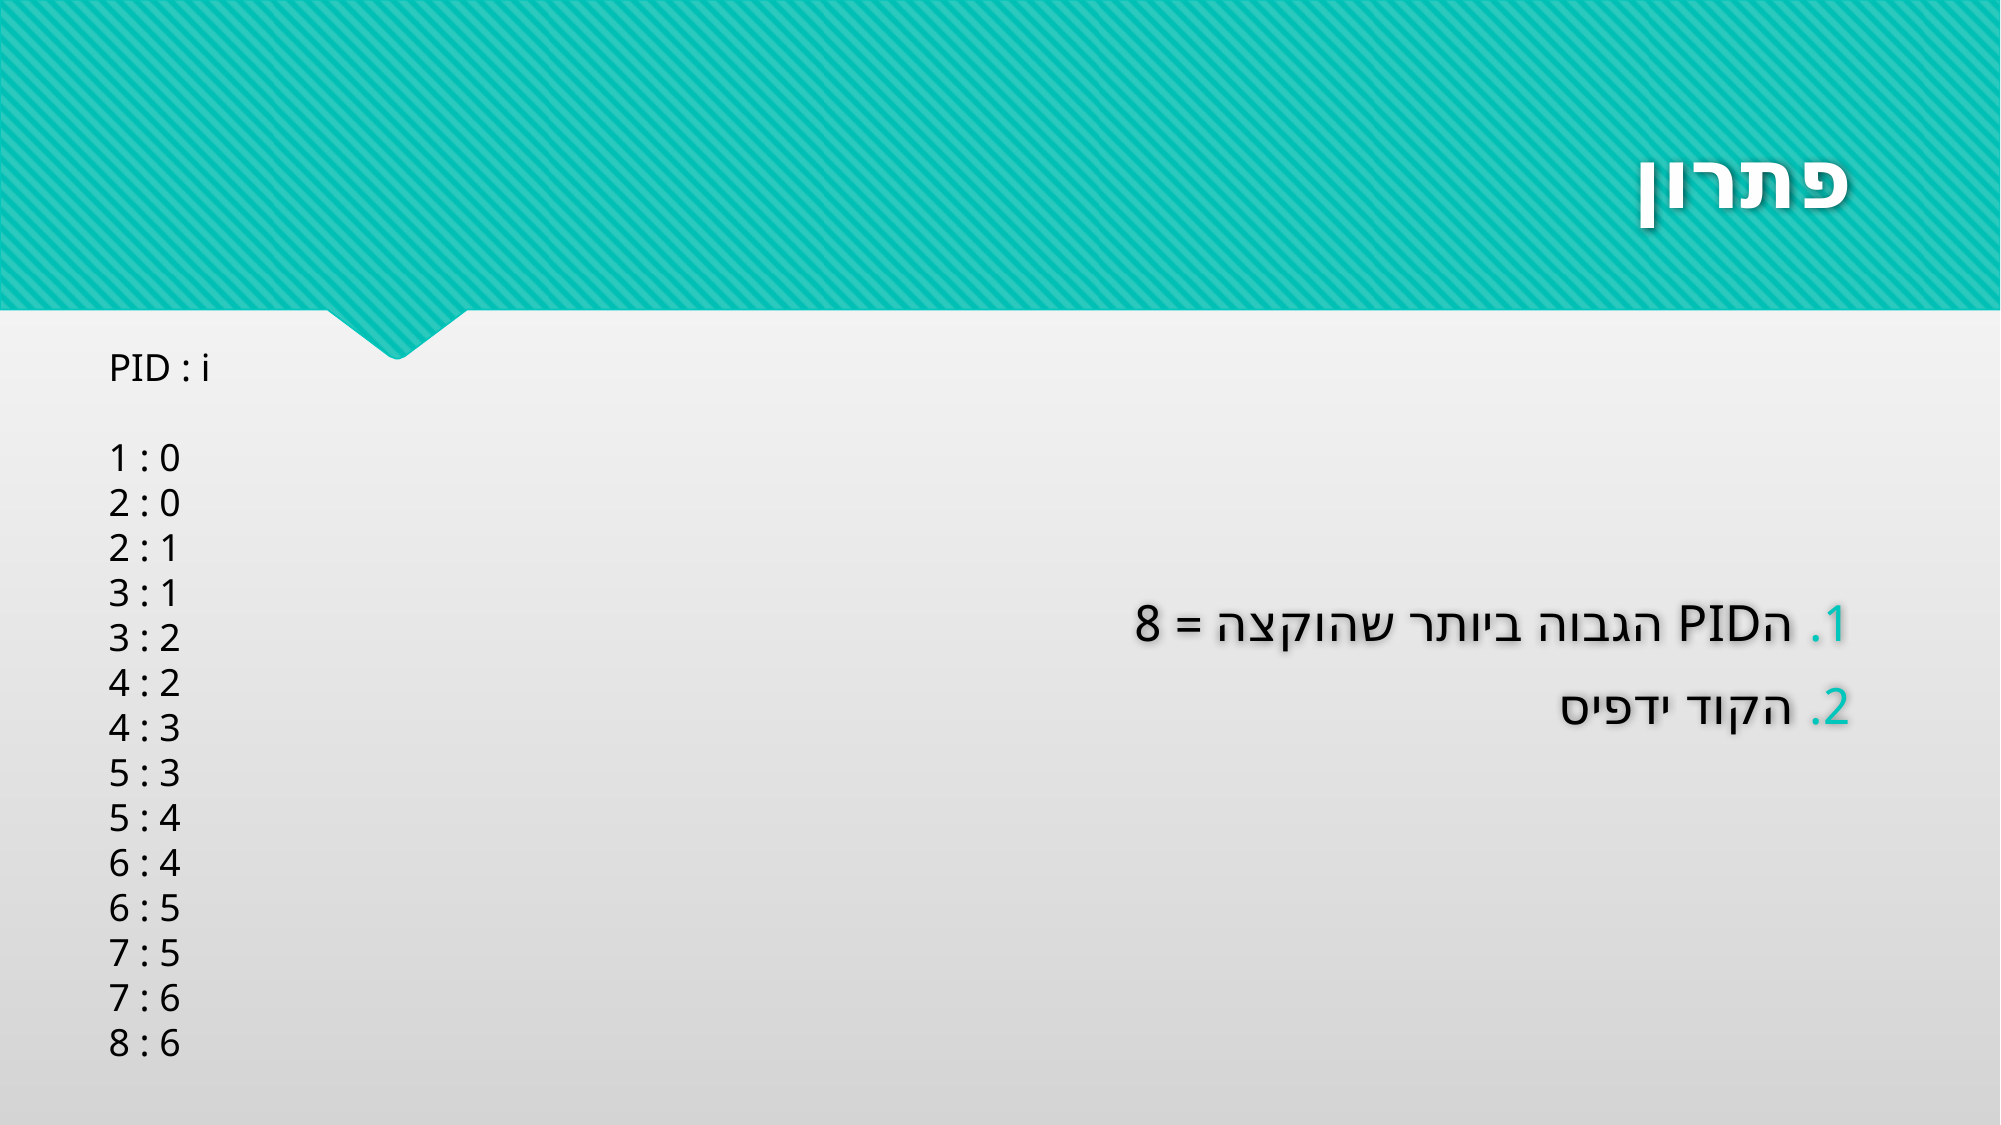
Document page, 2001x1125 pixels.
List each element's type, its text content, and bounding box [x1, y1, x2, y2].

list הPID הגבוה ביותר שהוקצה = 8 הקוד ידפיס [770, 364, 1866, 962]
text_box PID : i 1 : 0 2 : 0 2 : 1 3 : 1 3 : 2 4 : 2 4 : 3 5 : 3 5 : 4 6 : 4 6 : 5 7 : 5 7 : 6 8 : 6 [93, 336, 770, 1072]
title פתרון [132, 73, 1868, 233]
